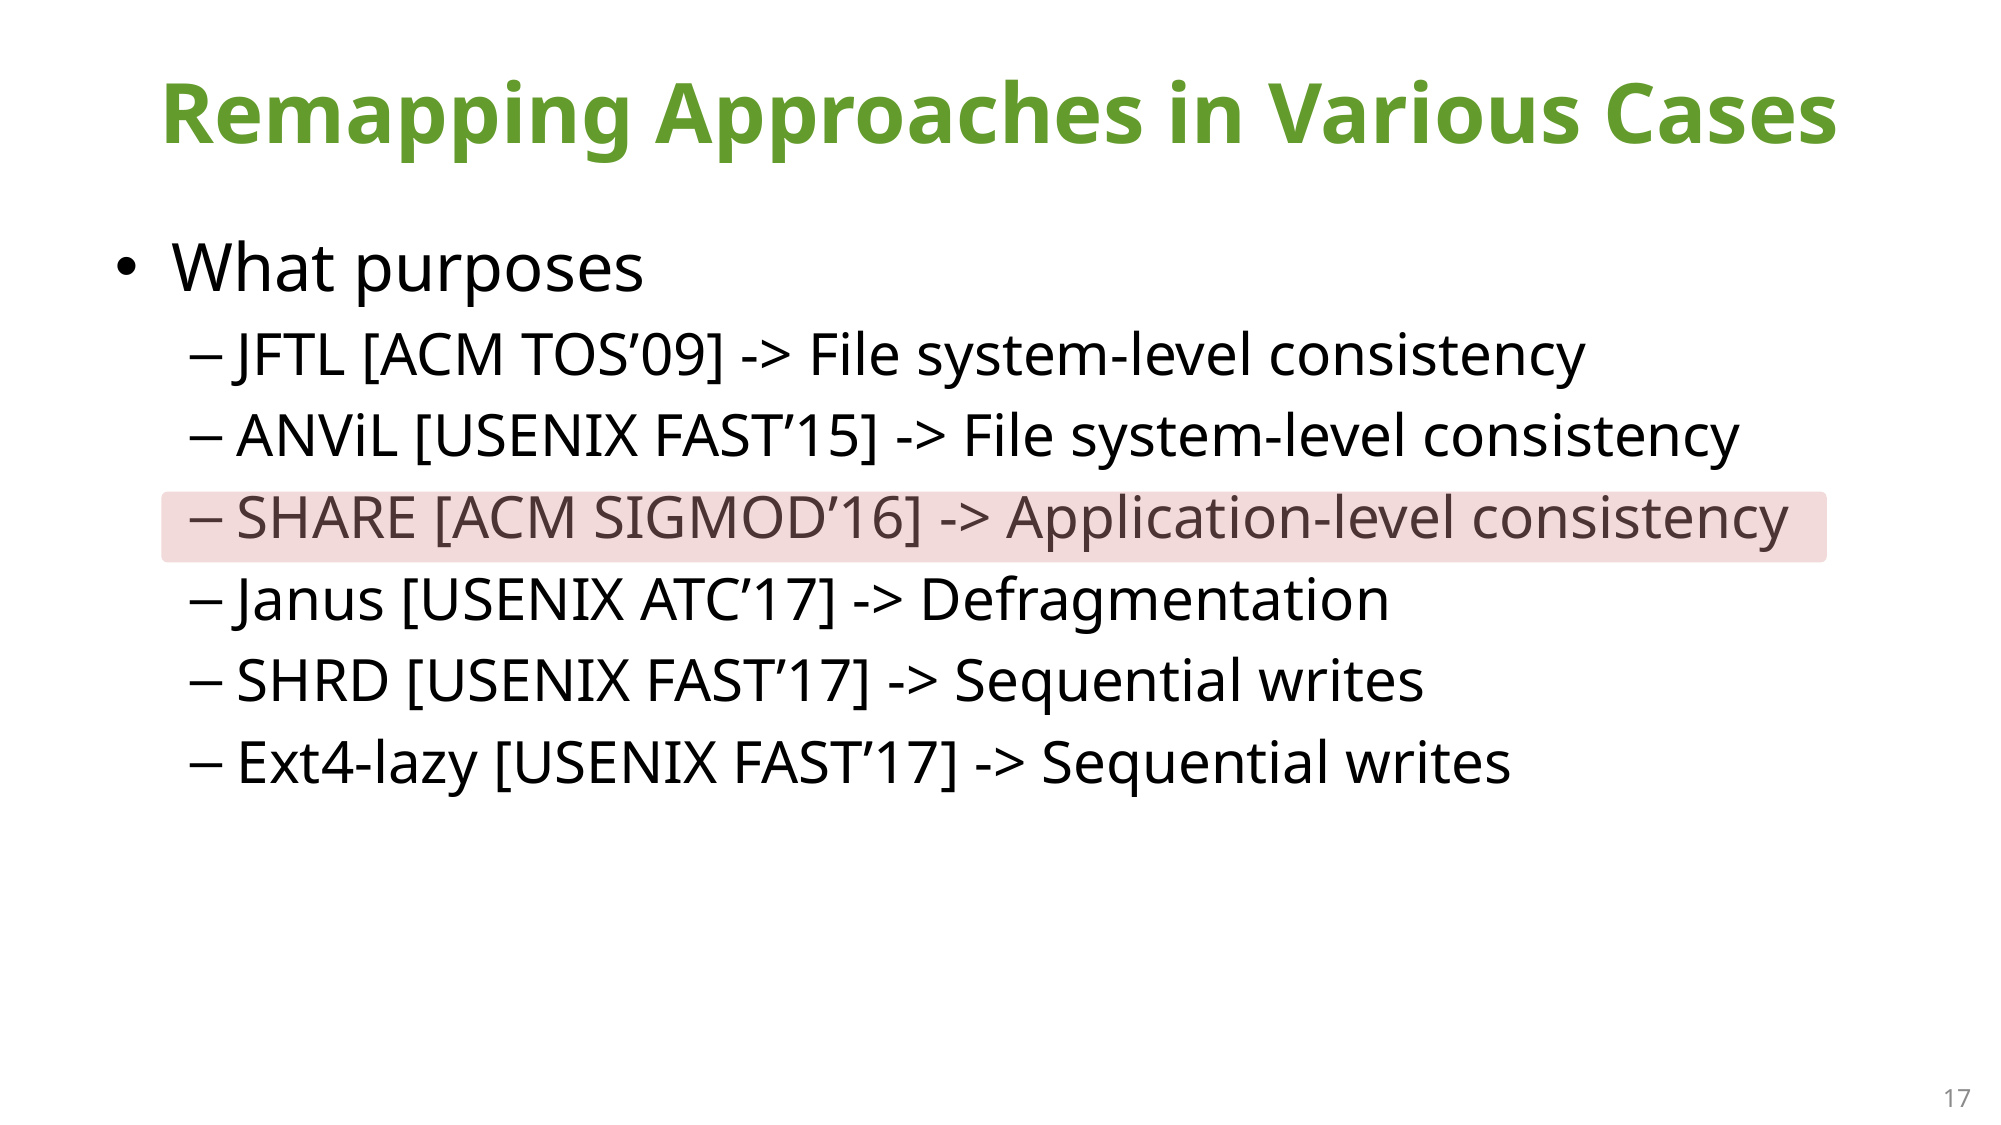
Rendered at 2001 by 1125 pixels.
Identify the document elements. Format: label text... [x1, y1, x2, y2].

text_box [159, 489, 1829, 565]
title Remapping Approaches in Various Cases [102, 16, 1898, 205]
list What purposes JFTL [ACM TOS’09] -> File system-level consistency ANViL [USENIX FAST’15] -> File system-level consistency SHARE [ACM SIGMOD’16] -> Application-level consistency Janus [USENIX ATC’17] -> Defragmentation SHRD [USENIX FAST’17] -> Sequential writes Ext4-lazy [USENIX FAST’17] -> Sequential writes [99, 217, 1900, 1057]
slide_number 17 [1519, 1069, 1987, 1125]
